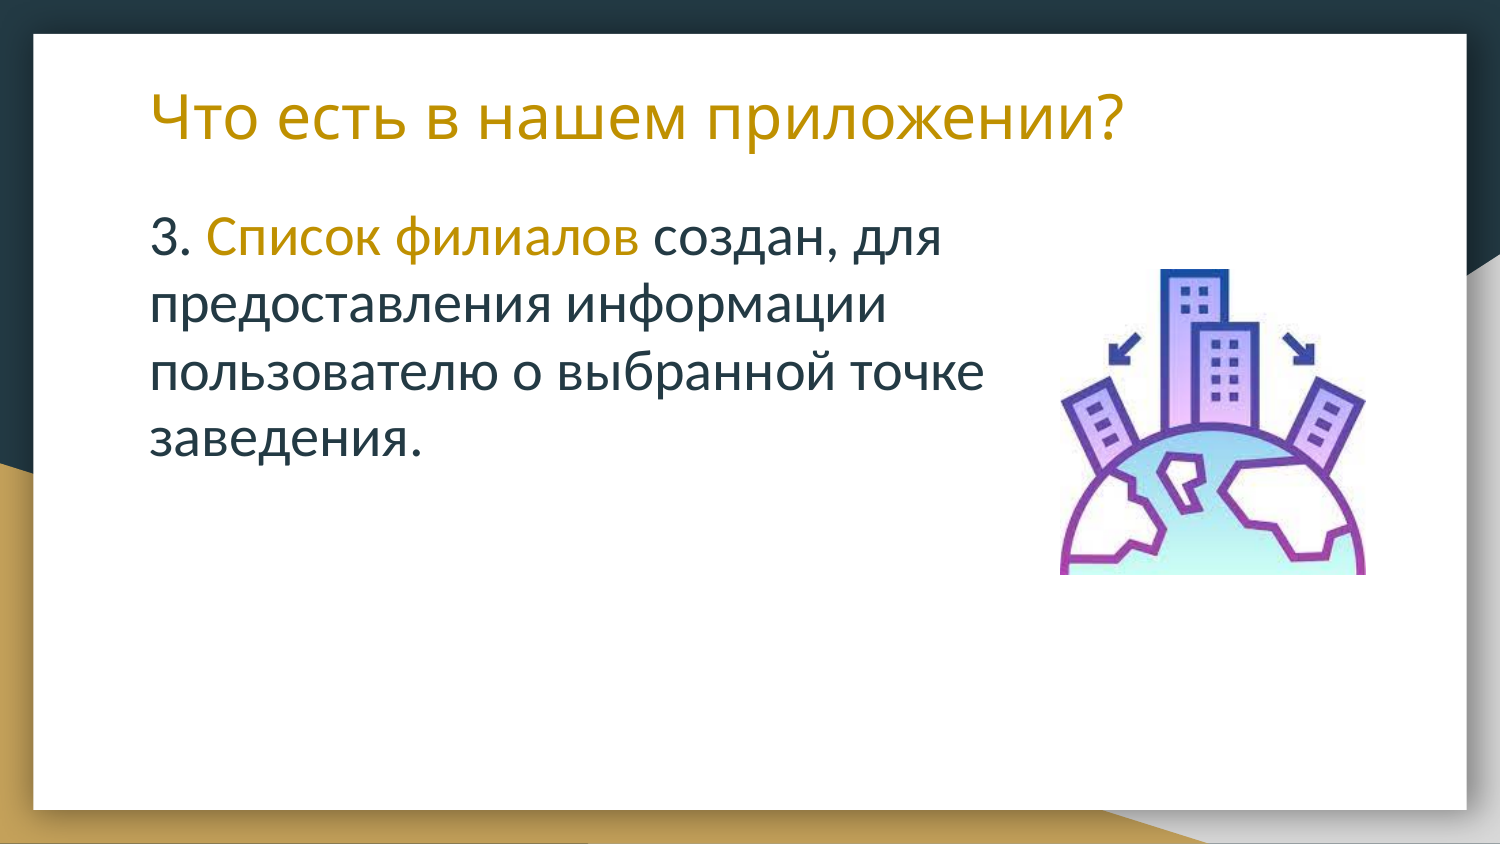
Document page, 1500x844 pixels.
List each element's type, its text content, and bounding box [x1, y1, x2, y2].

title Что есть в нашем приложении? [134, 57, 1366, 215]
list 3. Список филиалов создан, для предоставления информации пользователю о выбранной точке заведения. [134, 188, 1016, 683]
picture [1060, 269, 1366, 575]
